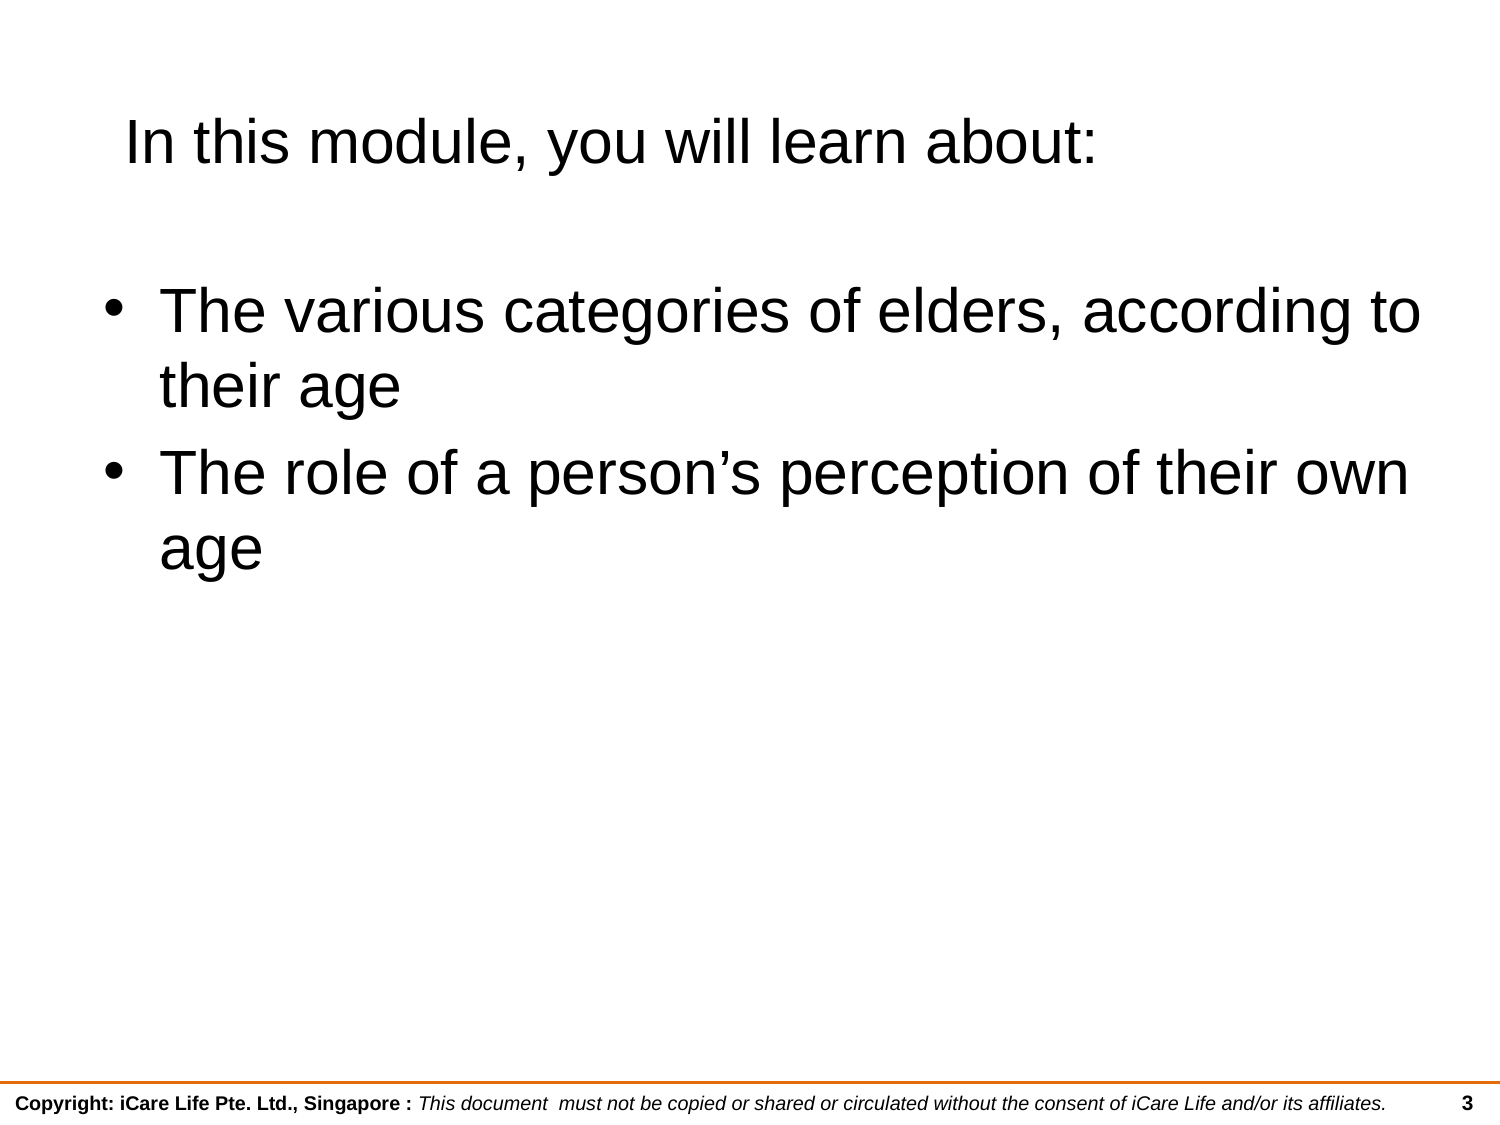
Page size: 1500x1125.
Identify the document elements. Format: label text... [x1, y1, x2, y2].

text_box Copyright: iCare Life Pte. Ltd., Singapore : This document must not be copied or shared or circulated without the consent of iCare Life and/or its affiliates. [0, 1091, 1500, 1122]
title In this module, you will learn about: [75, 45, 1425, 233]
list The various categories of elders, according to their age The role of a person’s perception of their own age [88, 262, 1439, 1005]
